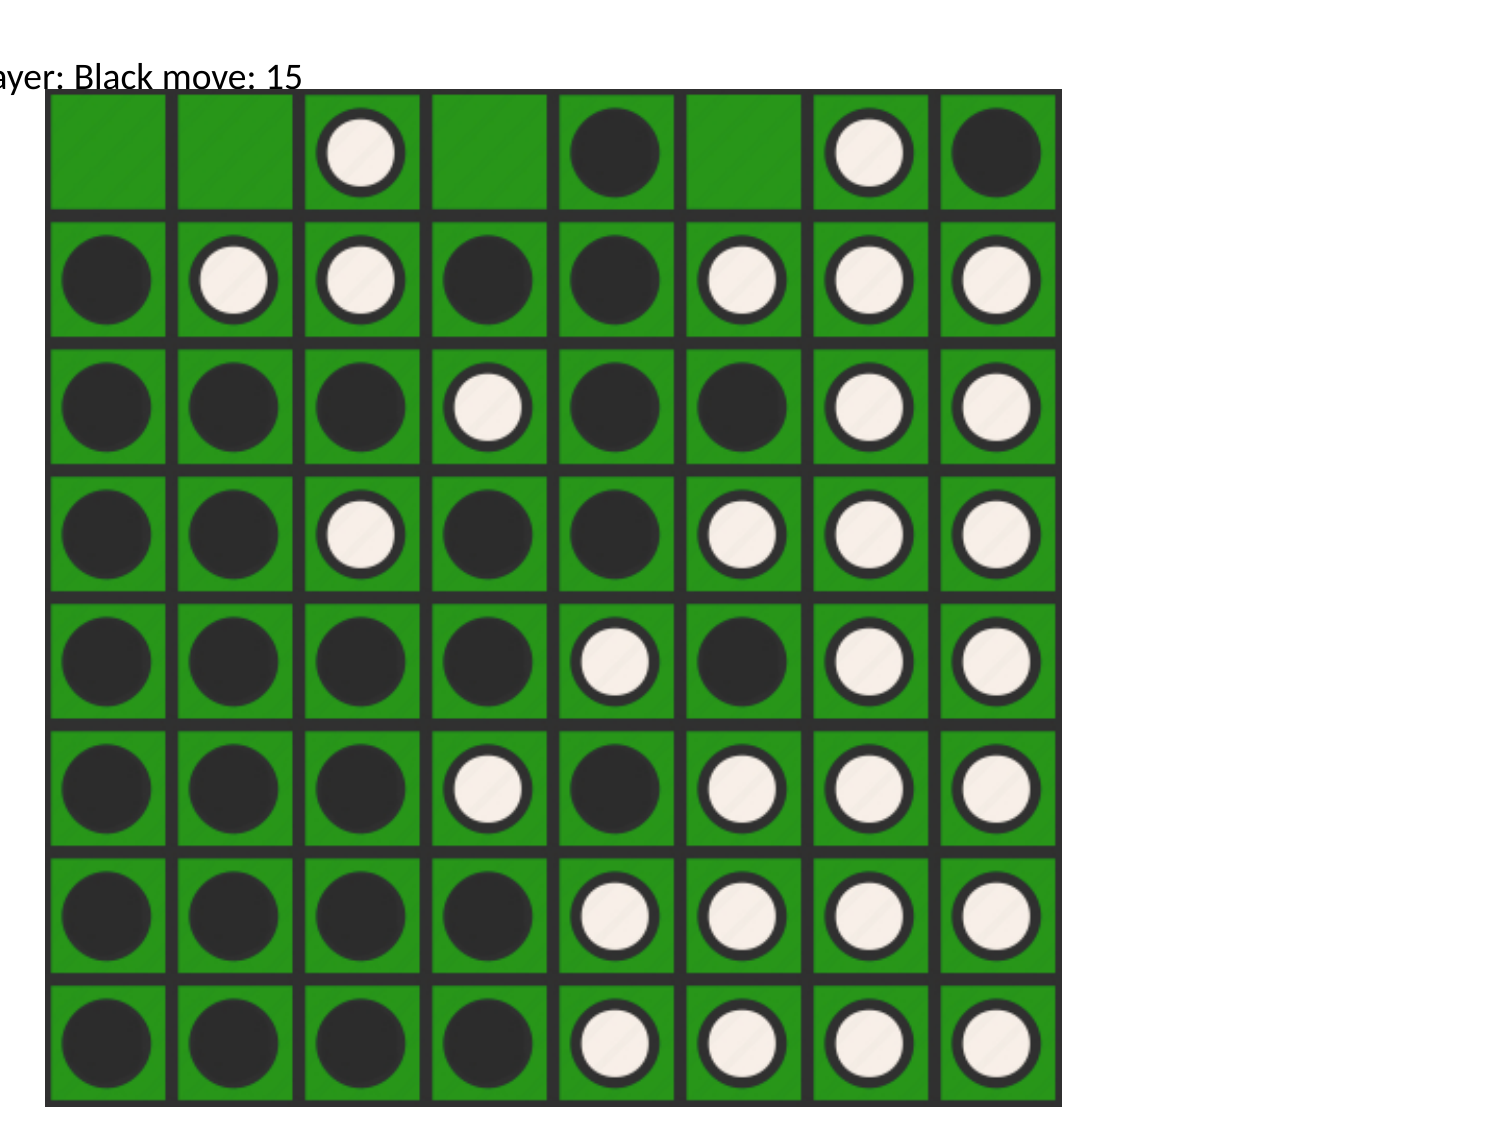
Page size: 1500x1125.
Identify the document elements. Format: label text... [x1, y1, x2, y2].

picture [44, 89, 1062, 1107]
text_box turn: 57 player: Black move: 15 [0, 44, 319, 105]
